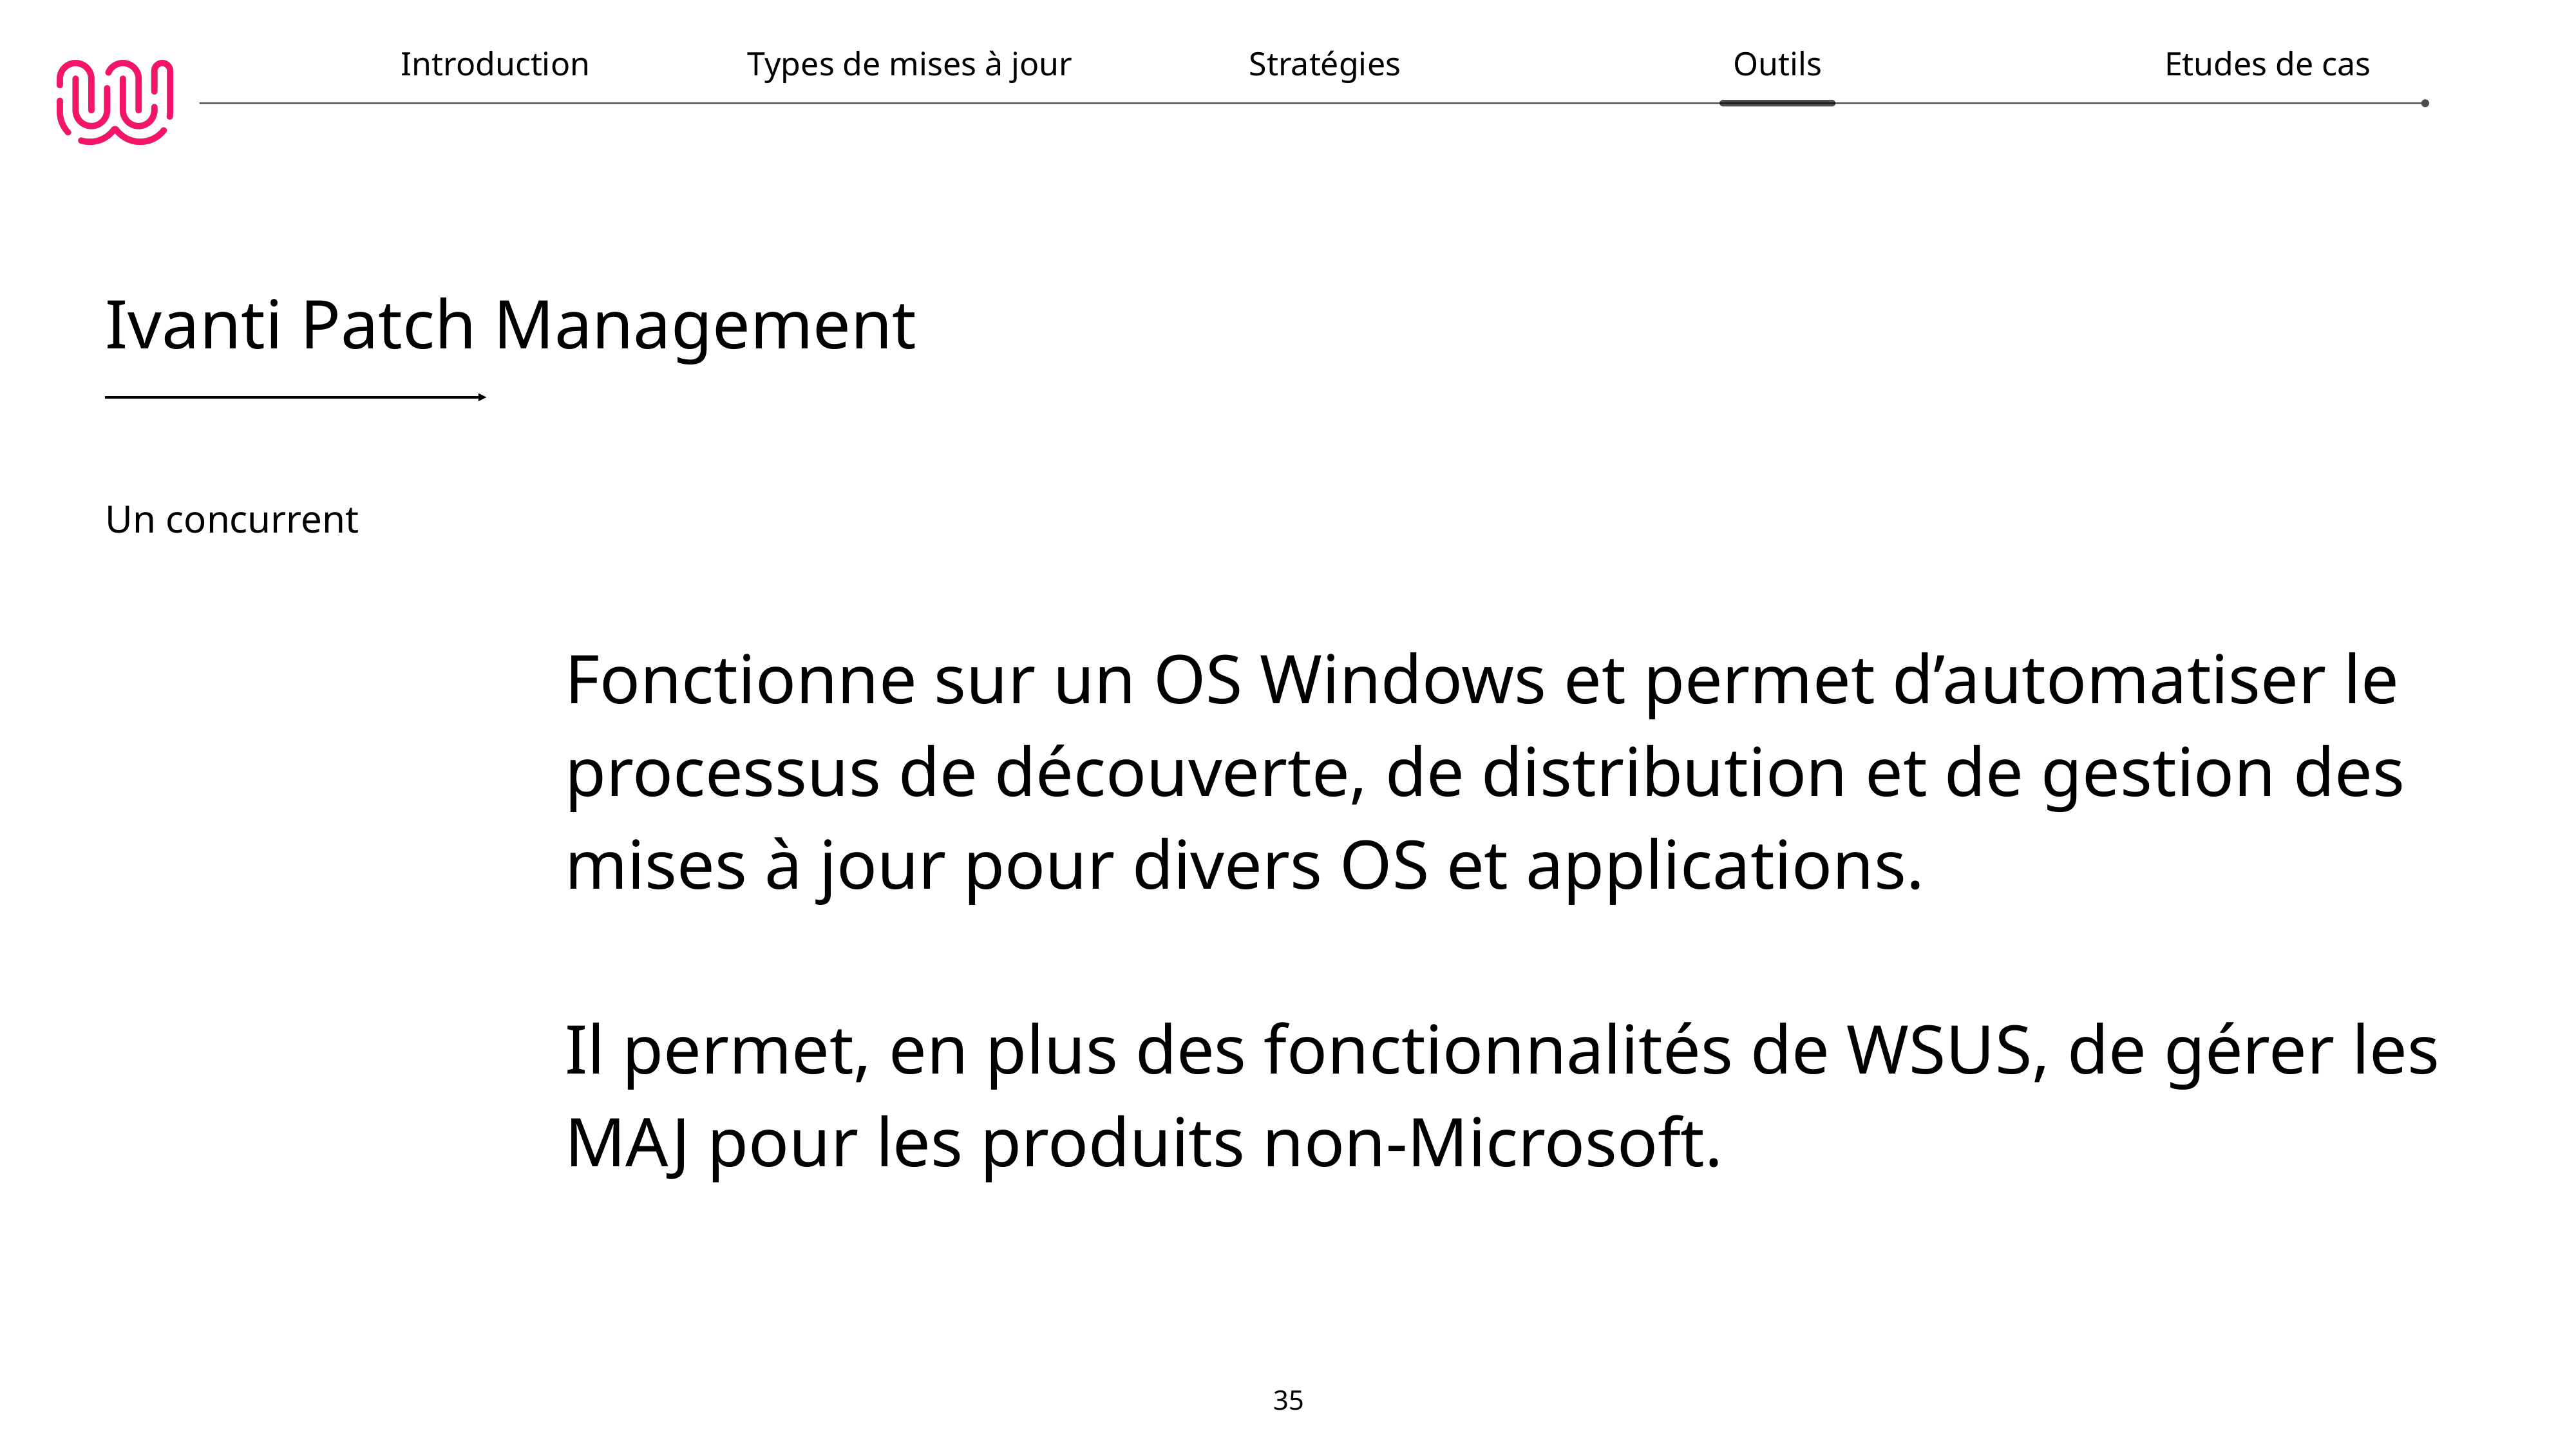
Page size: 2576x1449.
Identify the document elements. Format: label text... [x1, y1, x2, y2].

text_box Ivanti Patch Management [100, 276, 2318, 368]
text_box Outils [1537, 38, 2018, 88]
slide_number ‹#› [1267, 574, 1329, 1426]
picture [57, 60, 173, 146]
text_box Etudes de cas [2027, 38, 2508, 88]
text_box Fonctionne sur un OS Windows et permet d’automatiser le processus de découverte, de distribution et de gestion des mises à jour pour divers OS et applications. Il permet, en plus des fonctionnalités de WSUS, de gérer les MAJ pour les produits non-Microsoft. [555, 410, 2513, 1395]
text_box Un concurrent [100, 489, 482, 545]
text_box Types de mises à jour [708, 38, 1113, 88]
text_box Stratégies [1122, 38, 1528, 88]
text_box [1719, 104, 1836, 107]
text_box Introduction [293, 38, 698, 88]
text_box [1719, 100, 1836, 103]
